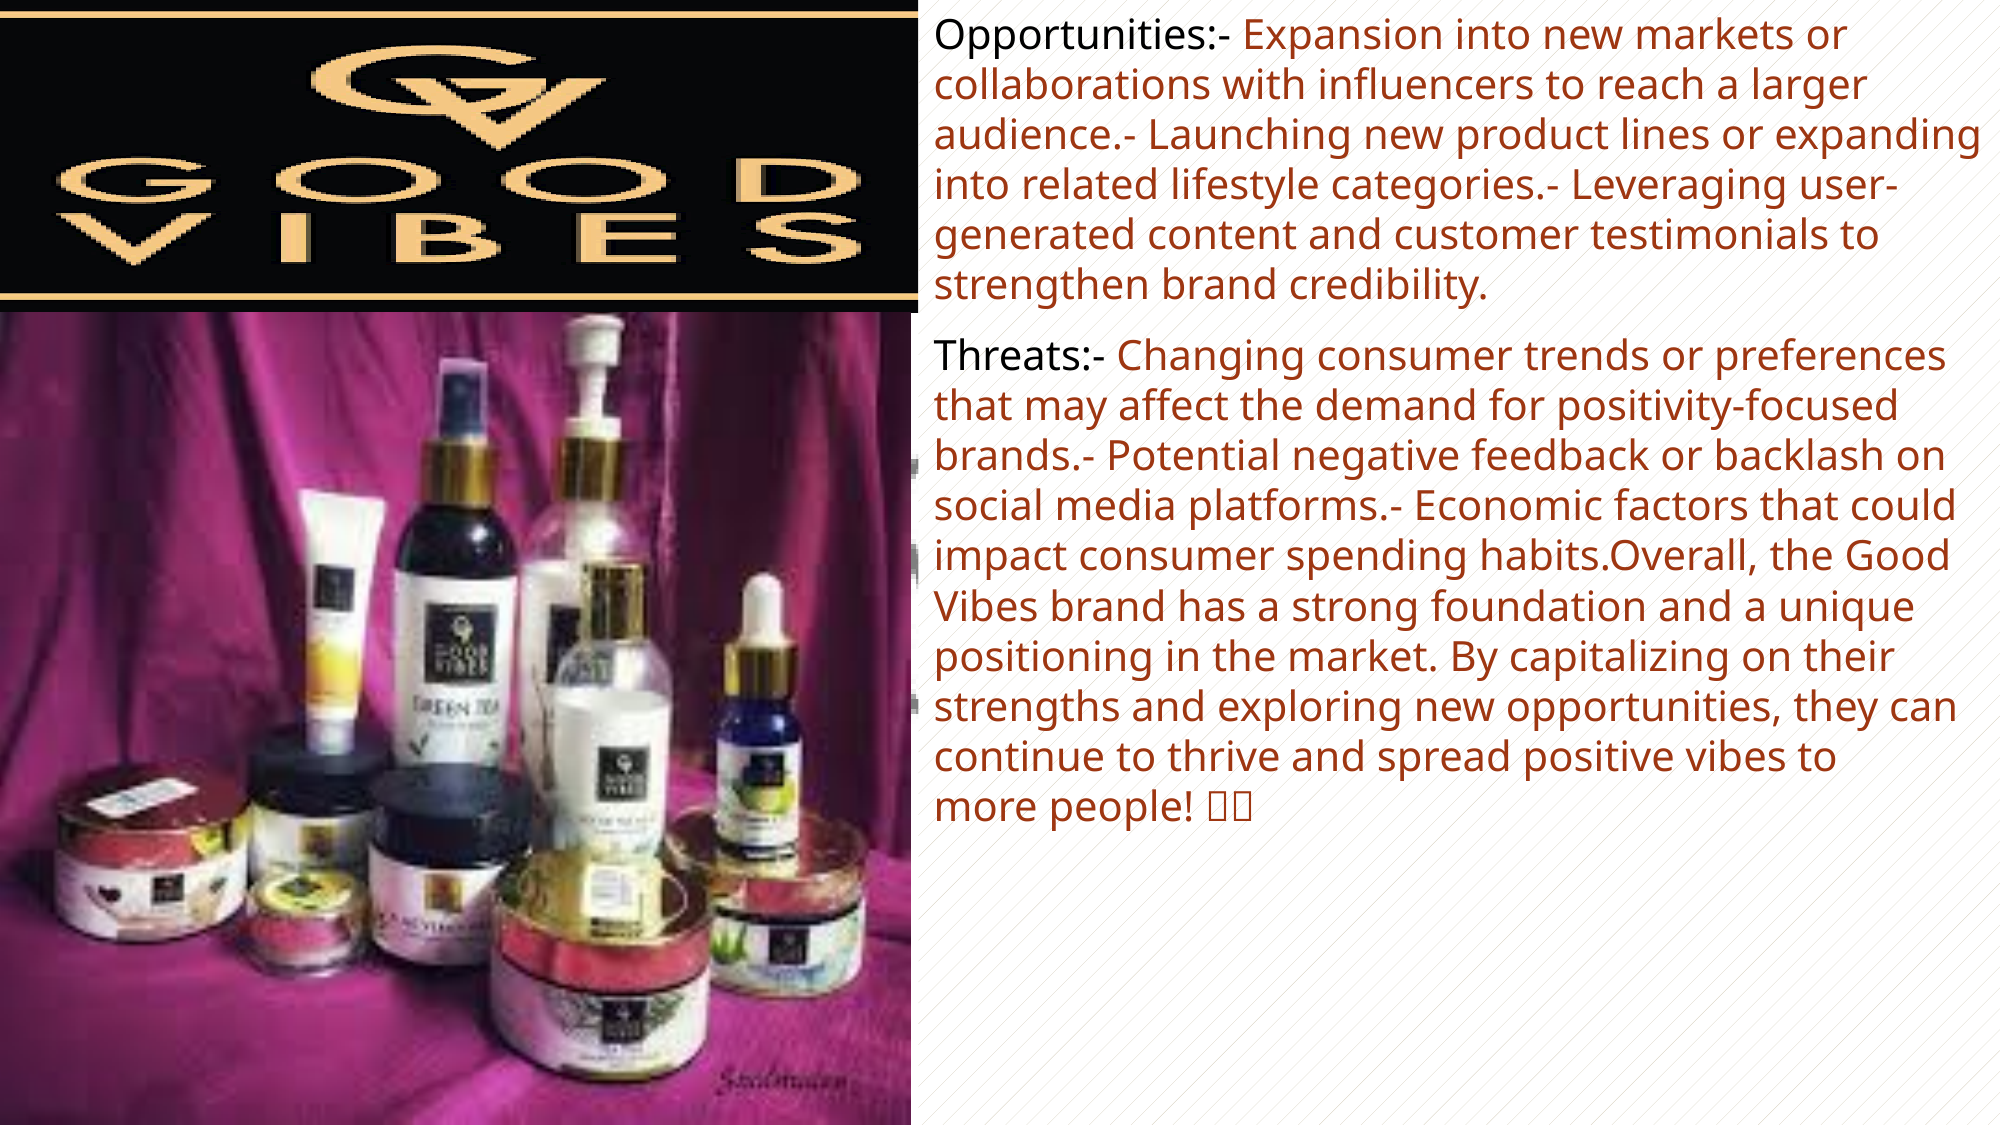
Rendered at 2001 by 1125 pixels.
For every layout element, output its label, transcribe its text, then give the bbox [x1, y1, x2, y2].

picture [0, 0, 919, 1125]
list Opportunities:- Expansion into new markets or collaborations with influencers to reach a larger audience.- Launching new product lines or expanding into related lifestyle categories.- Leveraging user-generated content and customer testimonials to strengthen brand credibility. Threats:- Changing consumer trends or preferences that may affect the demand for positivity-focused brands.- Potential negative feedback or backlash on social media platforms.- Economic factors that could impact consumer spending habits.Overall, the Good Vibes brand has a strong foundation and a unique positioning in the market. By capitalizing on their strengths and exploring new opportunities, they can continue to thrive and spread positive vibes to more people! 🌈✨ [918, 0, 2000, 1125]
